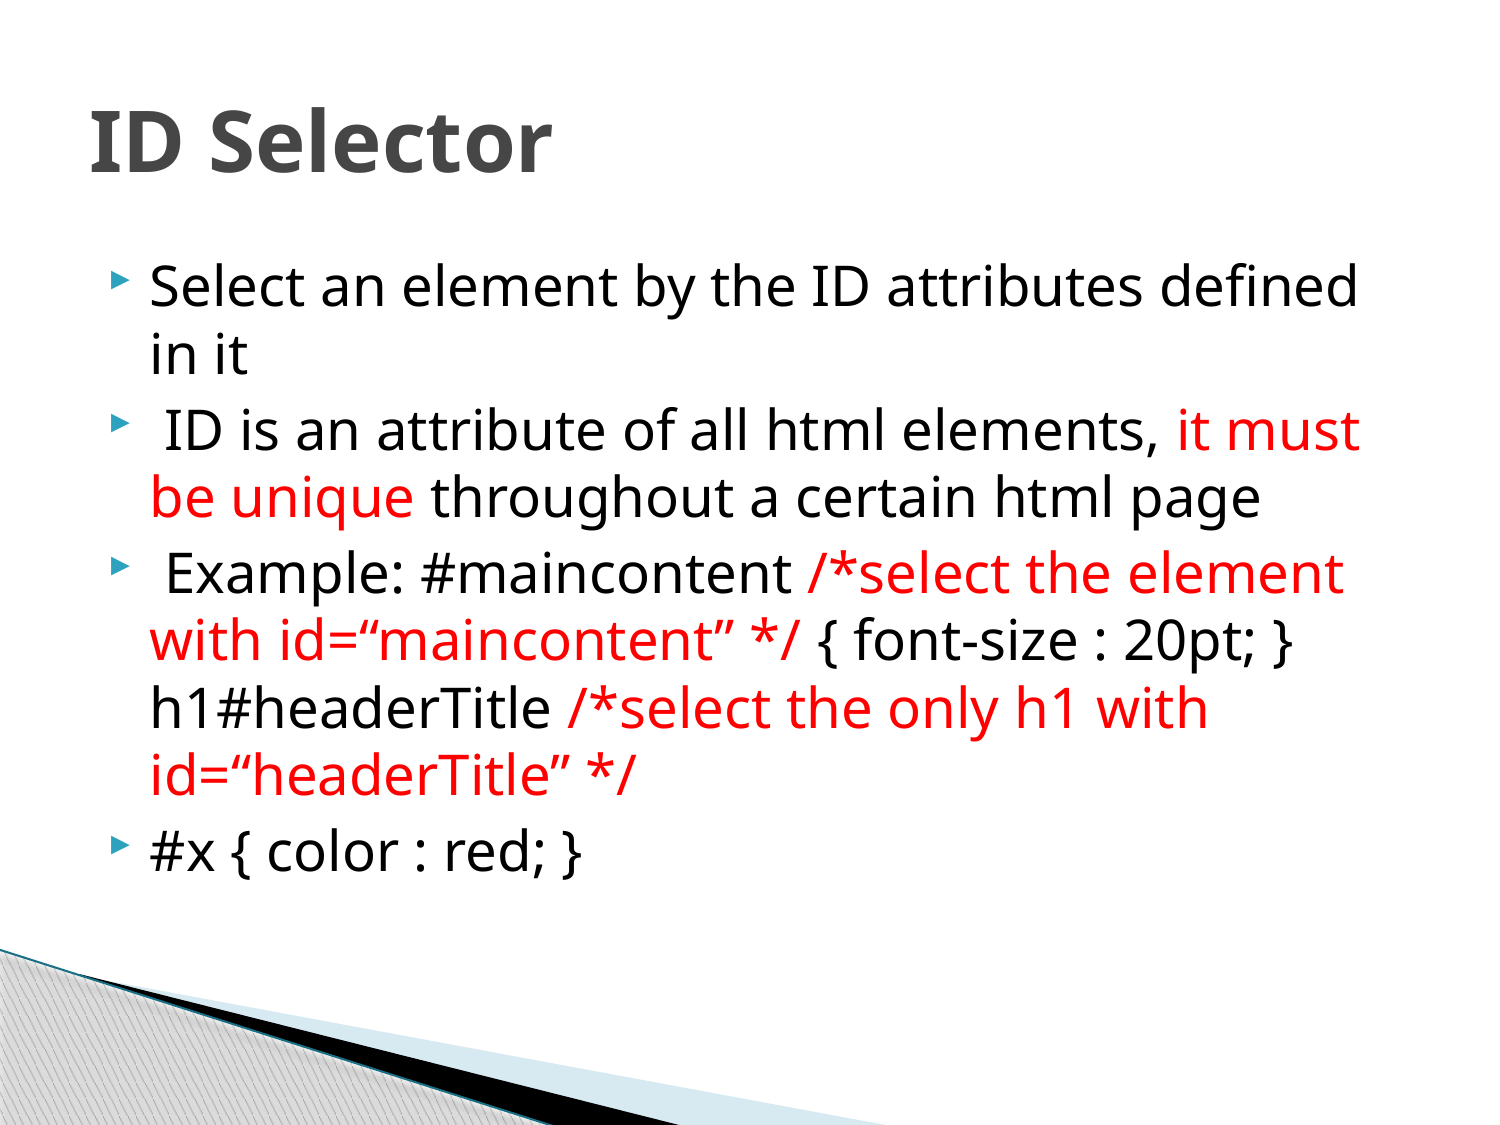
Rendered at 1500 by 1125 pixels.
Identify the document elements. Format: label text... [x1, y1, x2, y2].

list Select an element by the ID attributes defined in it ID is an attribute of all html elements, it must be unique throughout a certain html page Example: #maincontent /*select the element with id=“maincontent” */ { font-size : 20pt; } h1#headerTitle /*select the only h1 with id=“headerTitle” */ #x { color : red; } [75, 242, 1425, 986]
title ID Selector [75, 45, 1425, 233]
